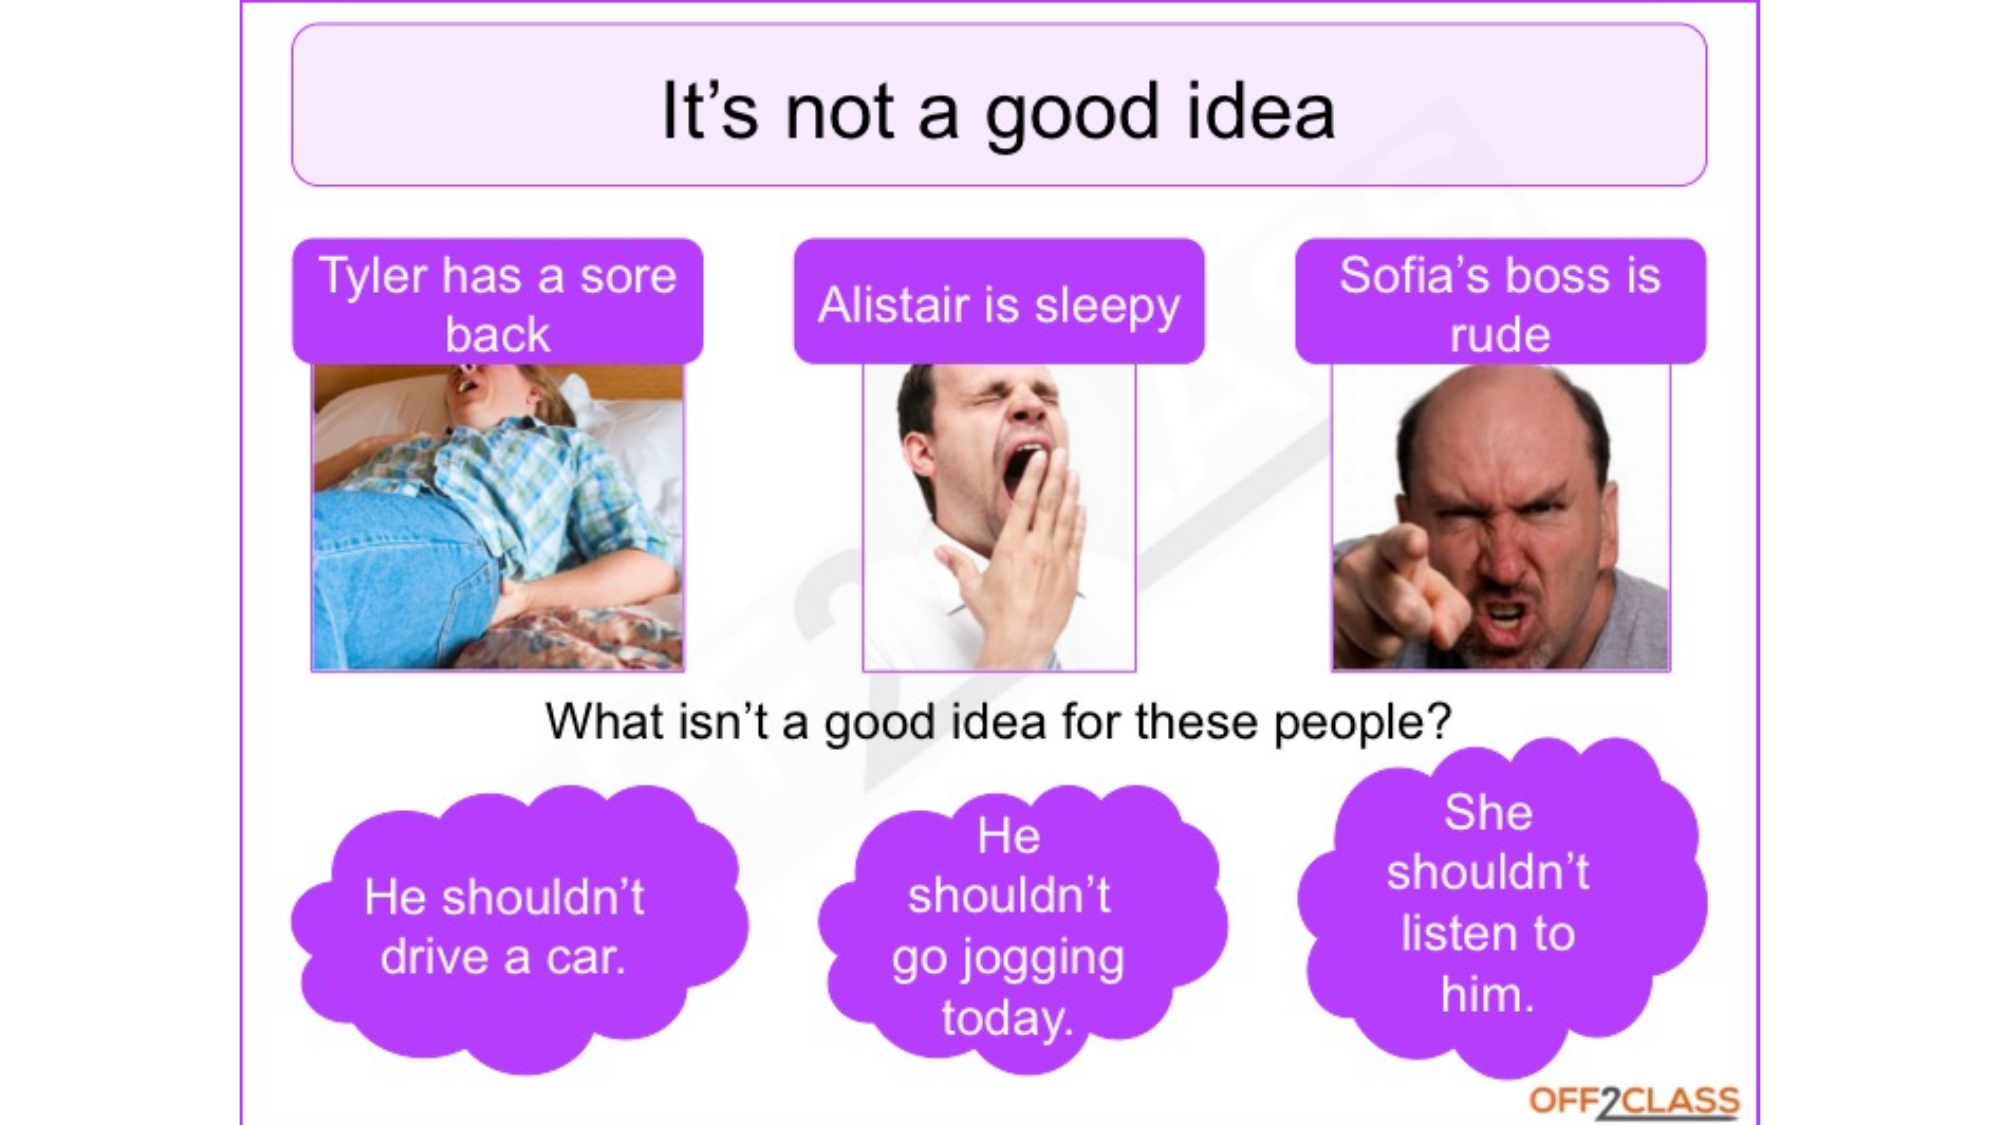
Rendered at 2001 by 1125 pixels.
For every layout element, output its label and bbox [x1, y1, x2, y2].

list [239, 0, 1761, 1125]
